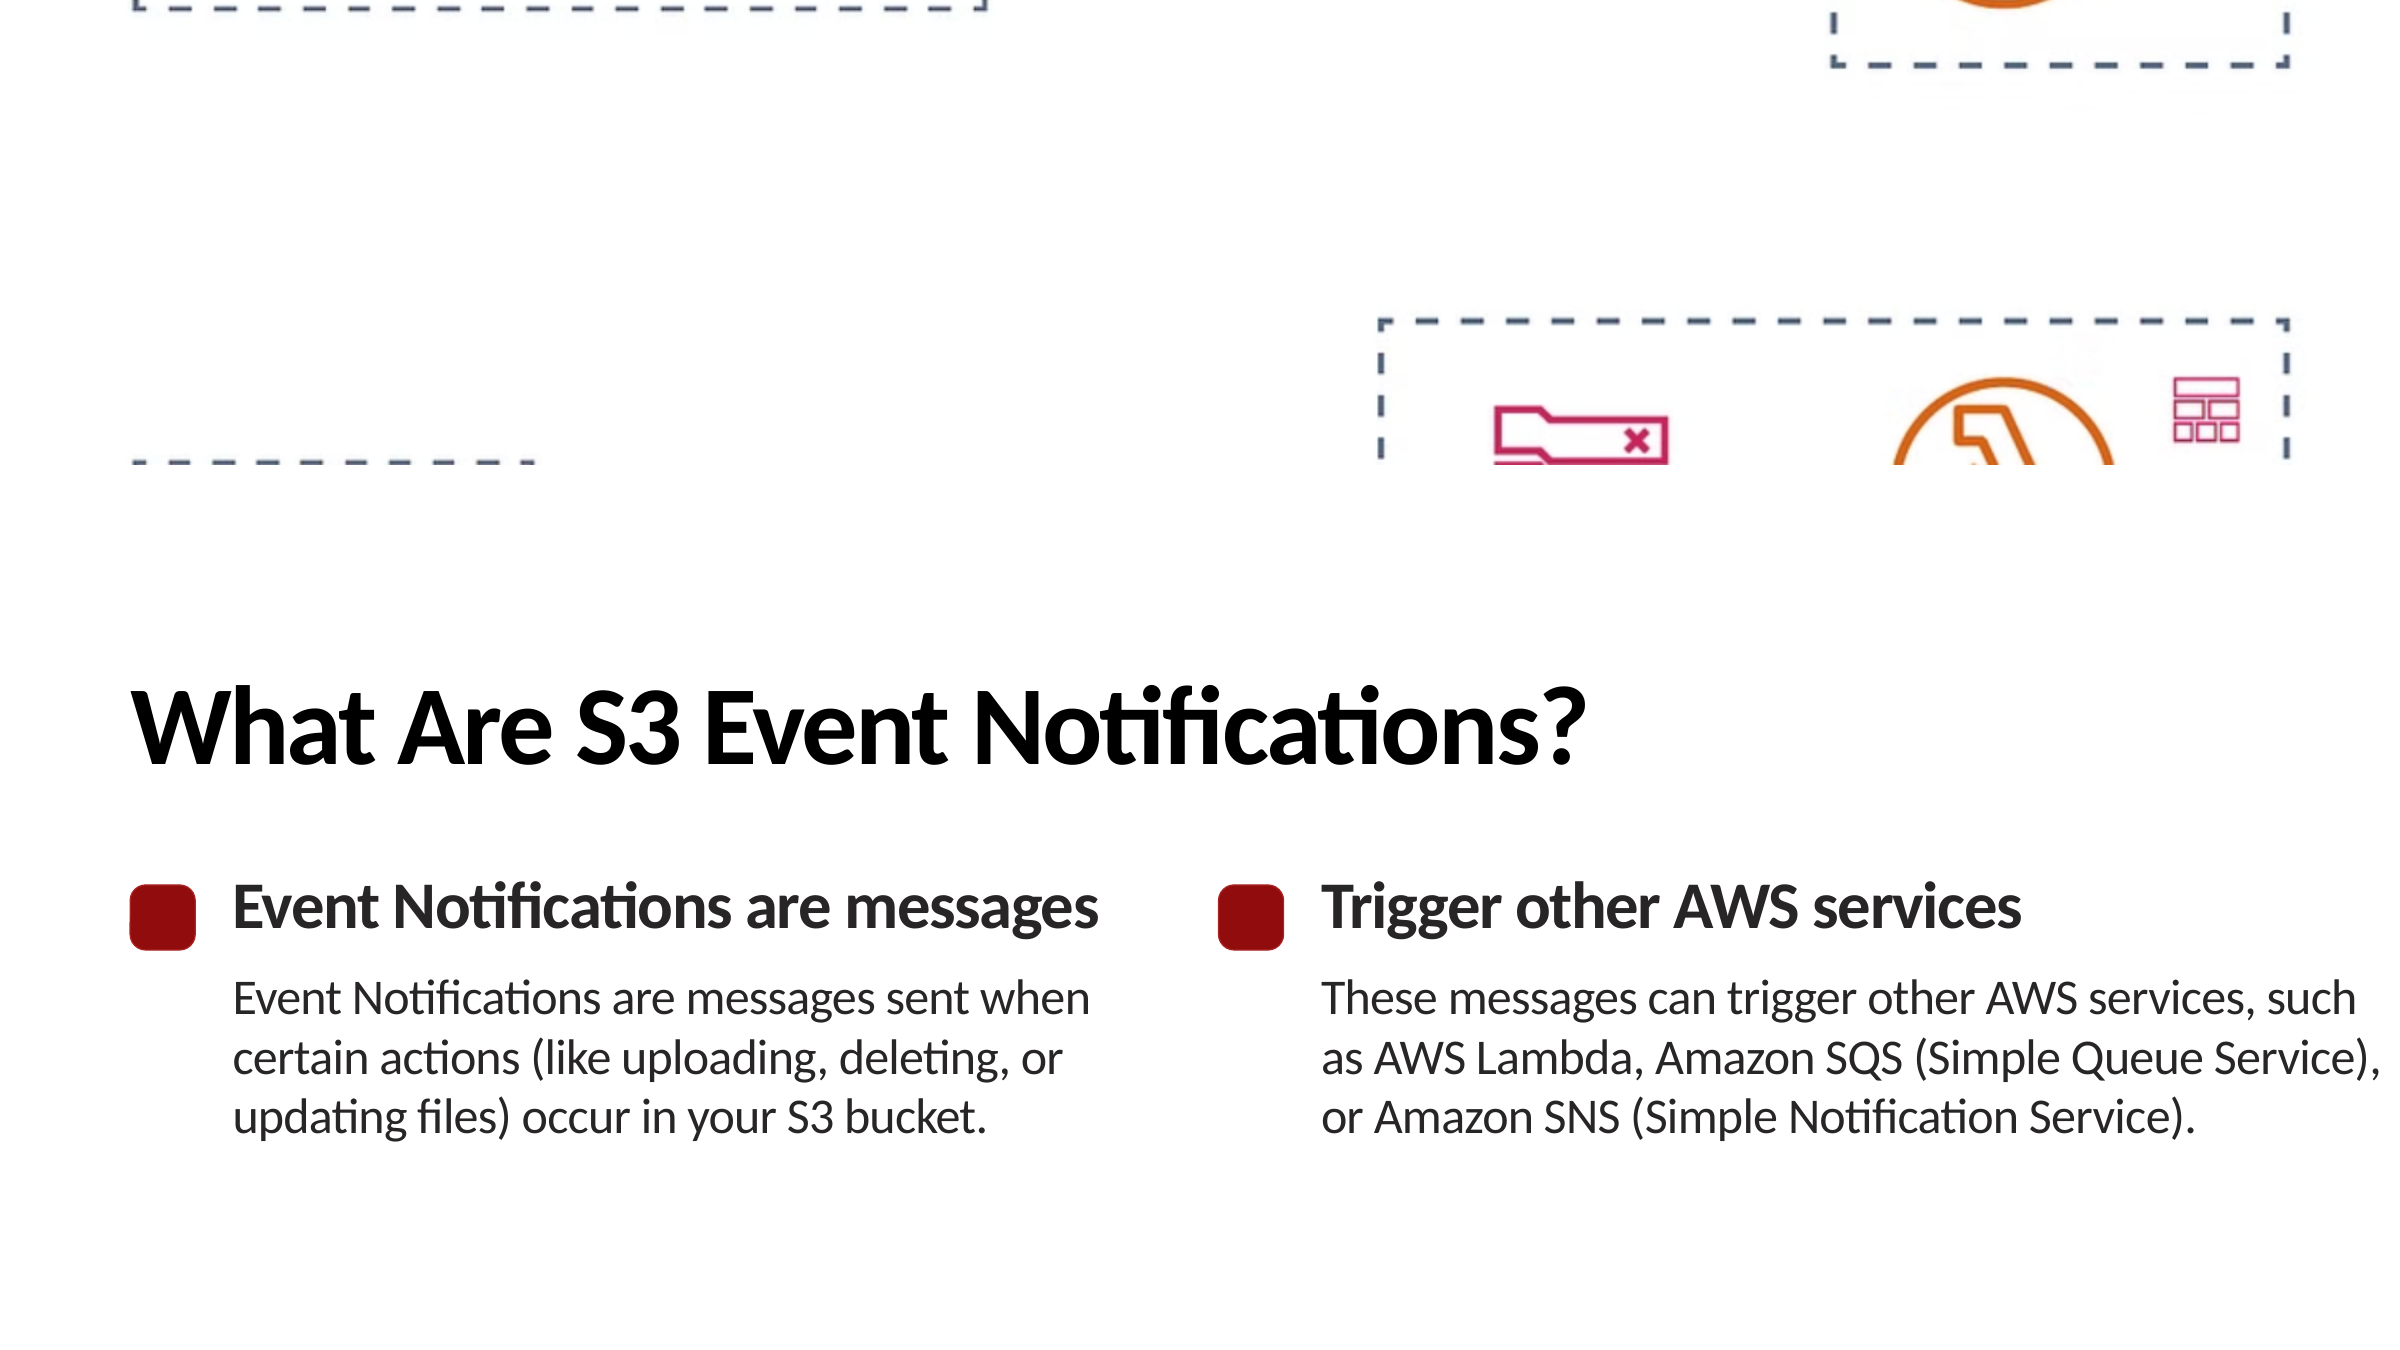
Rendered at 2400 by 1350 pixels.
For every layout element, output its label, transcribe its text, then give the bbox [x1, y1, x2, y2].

text_box [1218, 884, 1284, 951]
text_box [130, 884, 196, 951]
picture [0, 0, 2400, 466]
text_box What Are S3 Event Notifications? [130, 671, 1549, 788]
text_box Event Notifications are messages [232, 884, 1123, 943]
text_box Event Notifications are messages sent when certain actions (like uploading, deleting, or updating files) occur in your S3 bucket. [232, 965, 1156, 1144]
text_box These messages can trigger other AWS services, such as AWS Lambda, Amazon SQS (Simple Queue Service), or Amazon SNS (Simple Notification Service). [1320, 965, 2382, 1144]
text_box Trigger other AWS services [1320, 884, 2065, 943]
